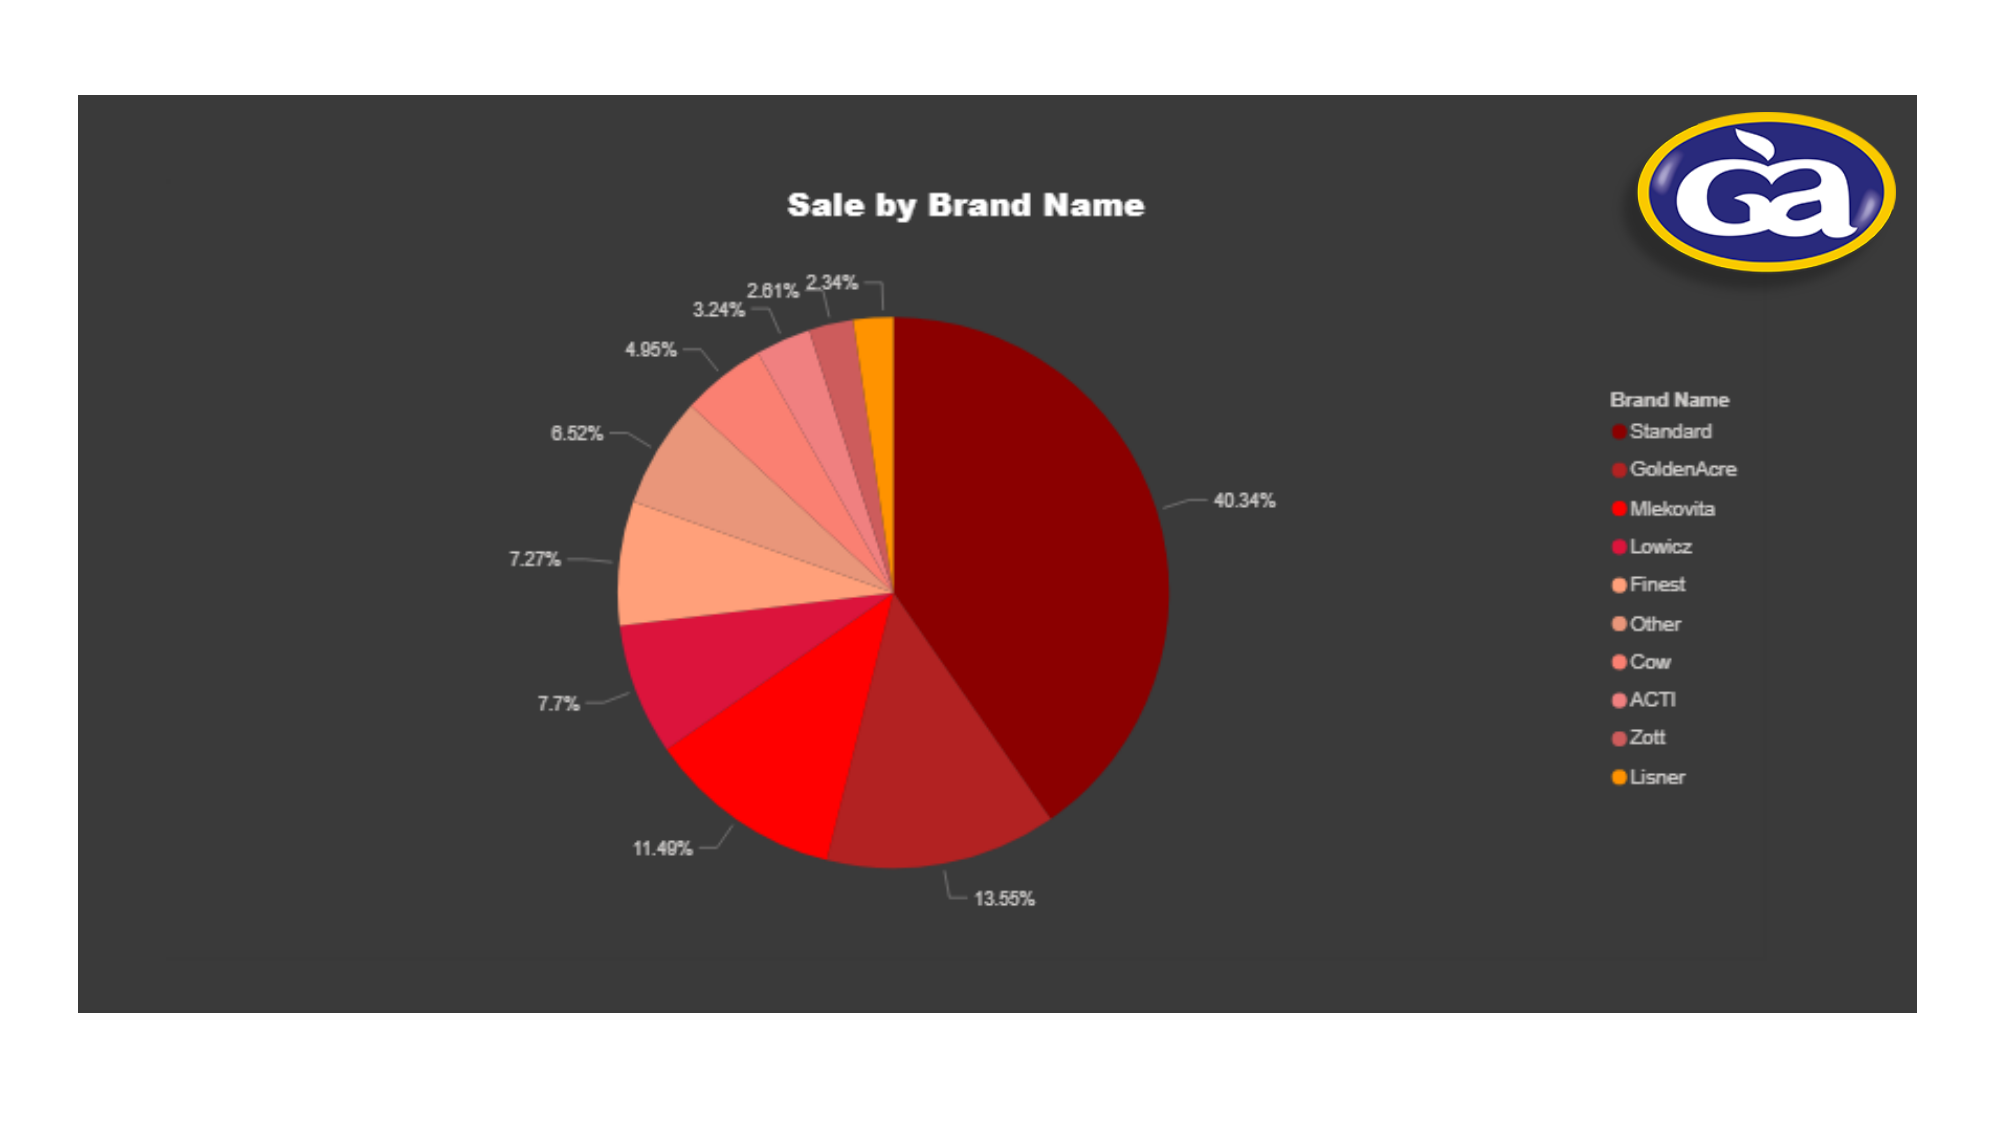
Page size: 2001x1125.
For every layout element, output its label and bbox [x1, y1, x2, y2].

text_box [0, 0, 2000, 1125]
picture [78, 95, 1917, 1013]
text_box [77, 78, 1923, 1047]
